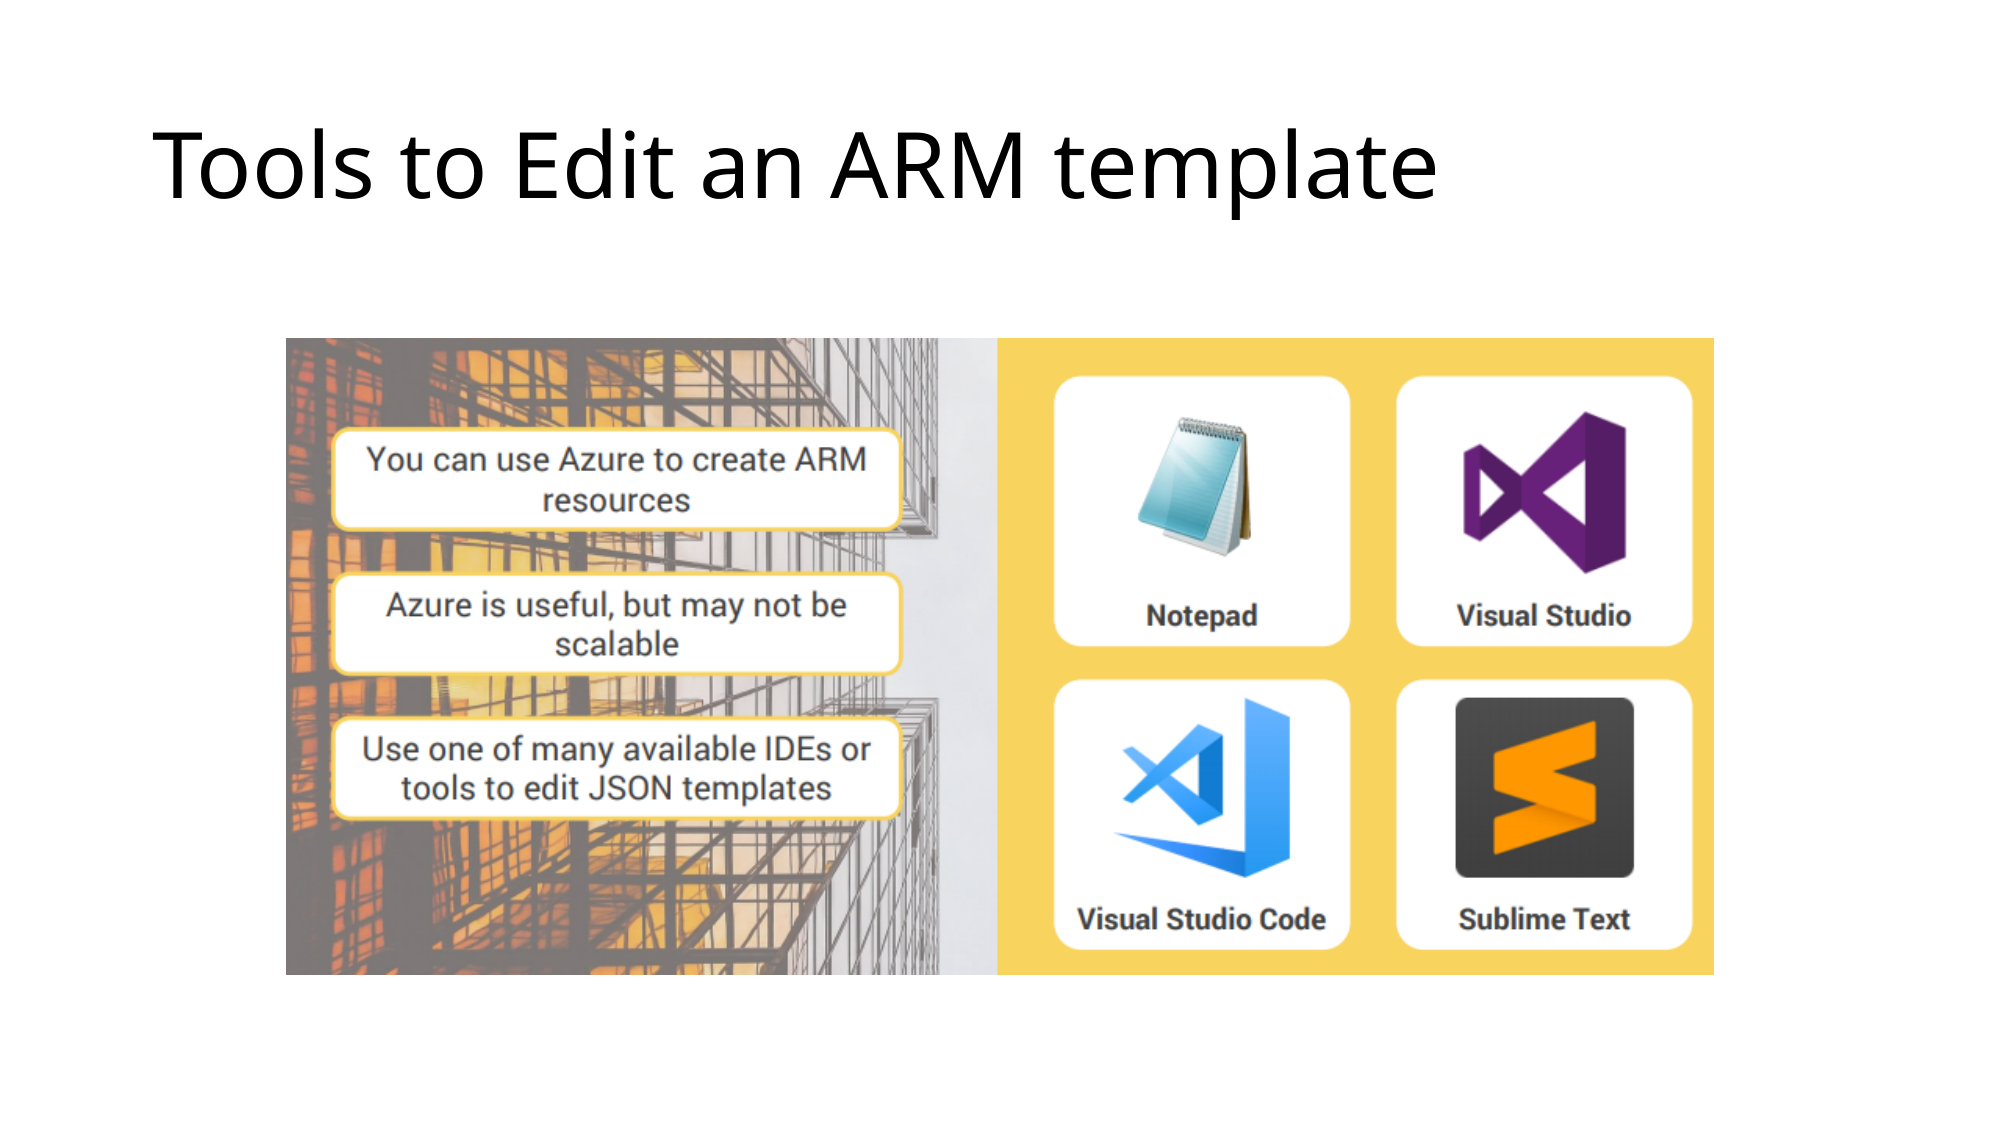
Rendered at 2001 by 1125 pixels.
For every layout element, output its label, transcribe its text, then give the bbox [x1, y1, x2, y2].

title Tools to Edit an ARM template [137, 59, 1863, 278]
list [286, 338, 1714, 975]
